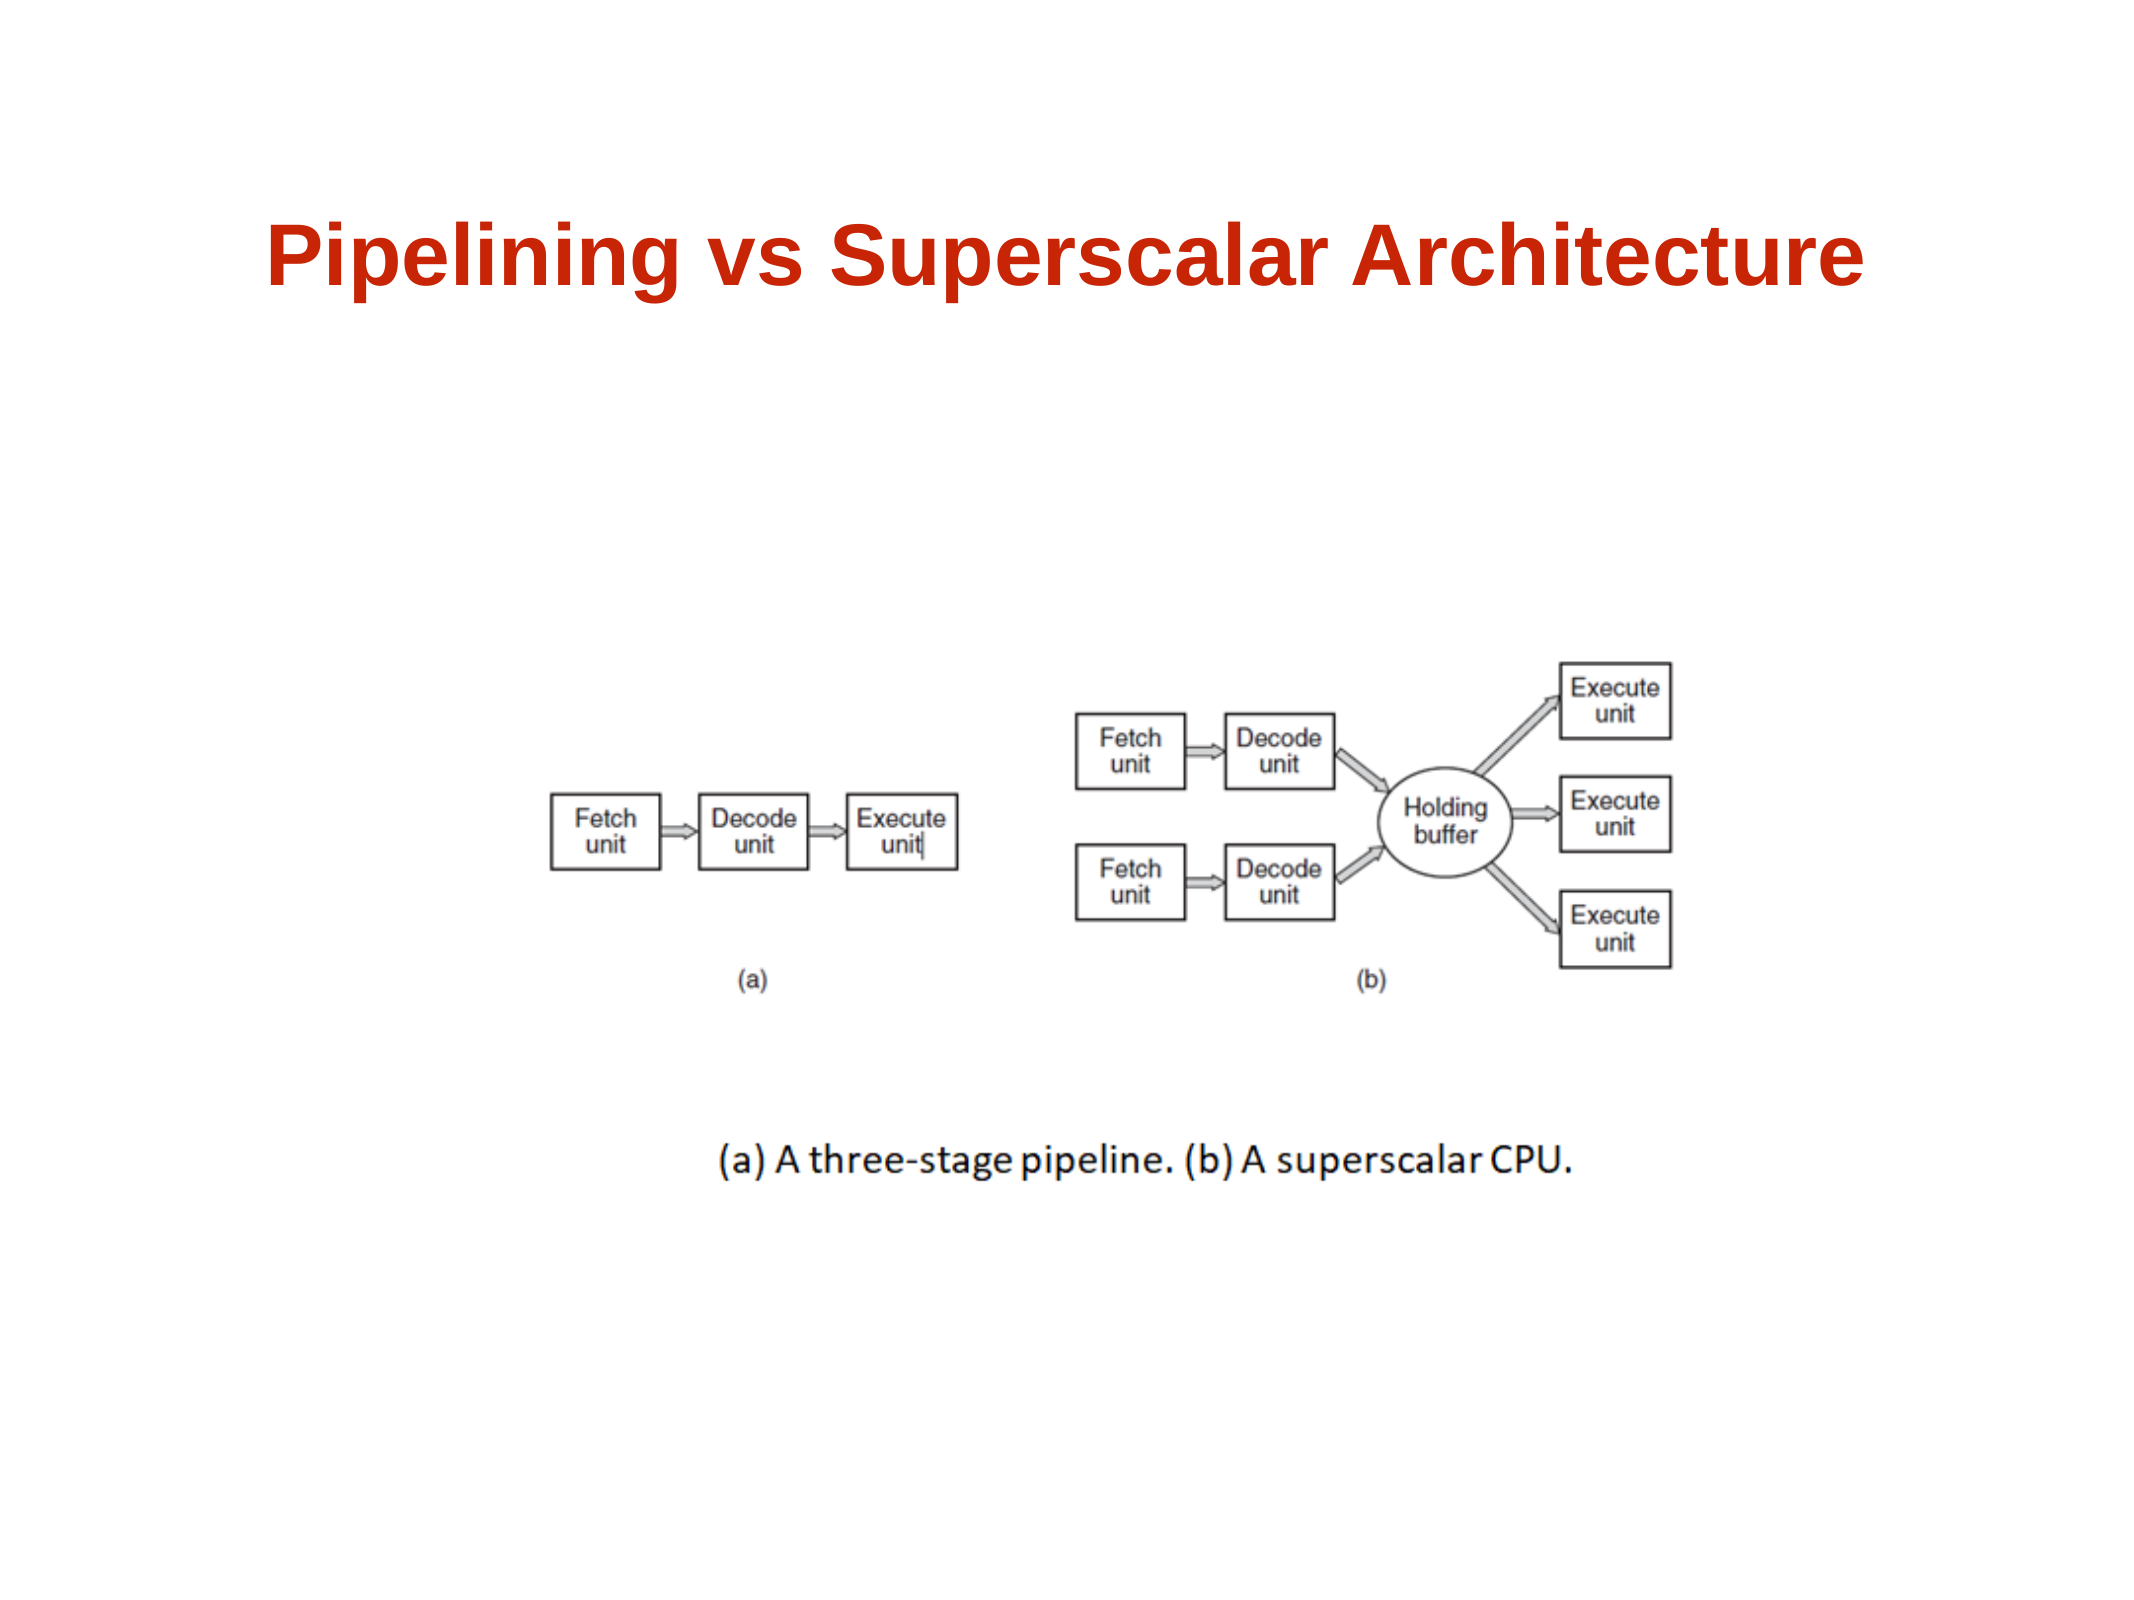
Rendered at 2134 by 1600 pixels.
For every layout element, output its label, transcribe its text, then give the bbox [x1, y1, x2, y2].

title Pipelining vs Superscalar Architecture [155, 72, 1978, 428]
picture [503, 523, 1724, 1200]
